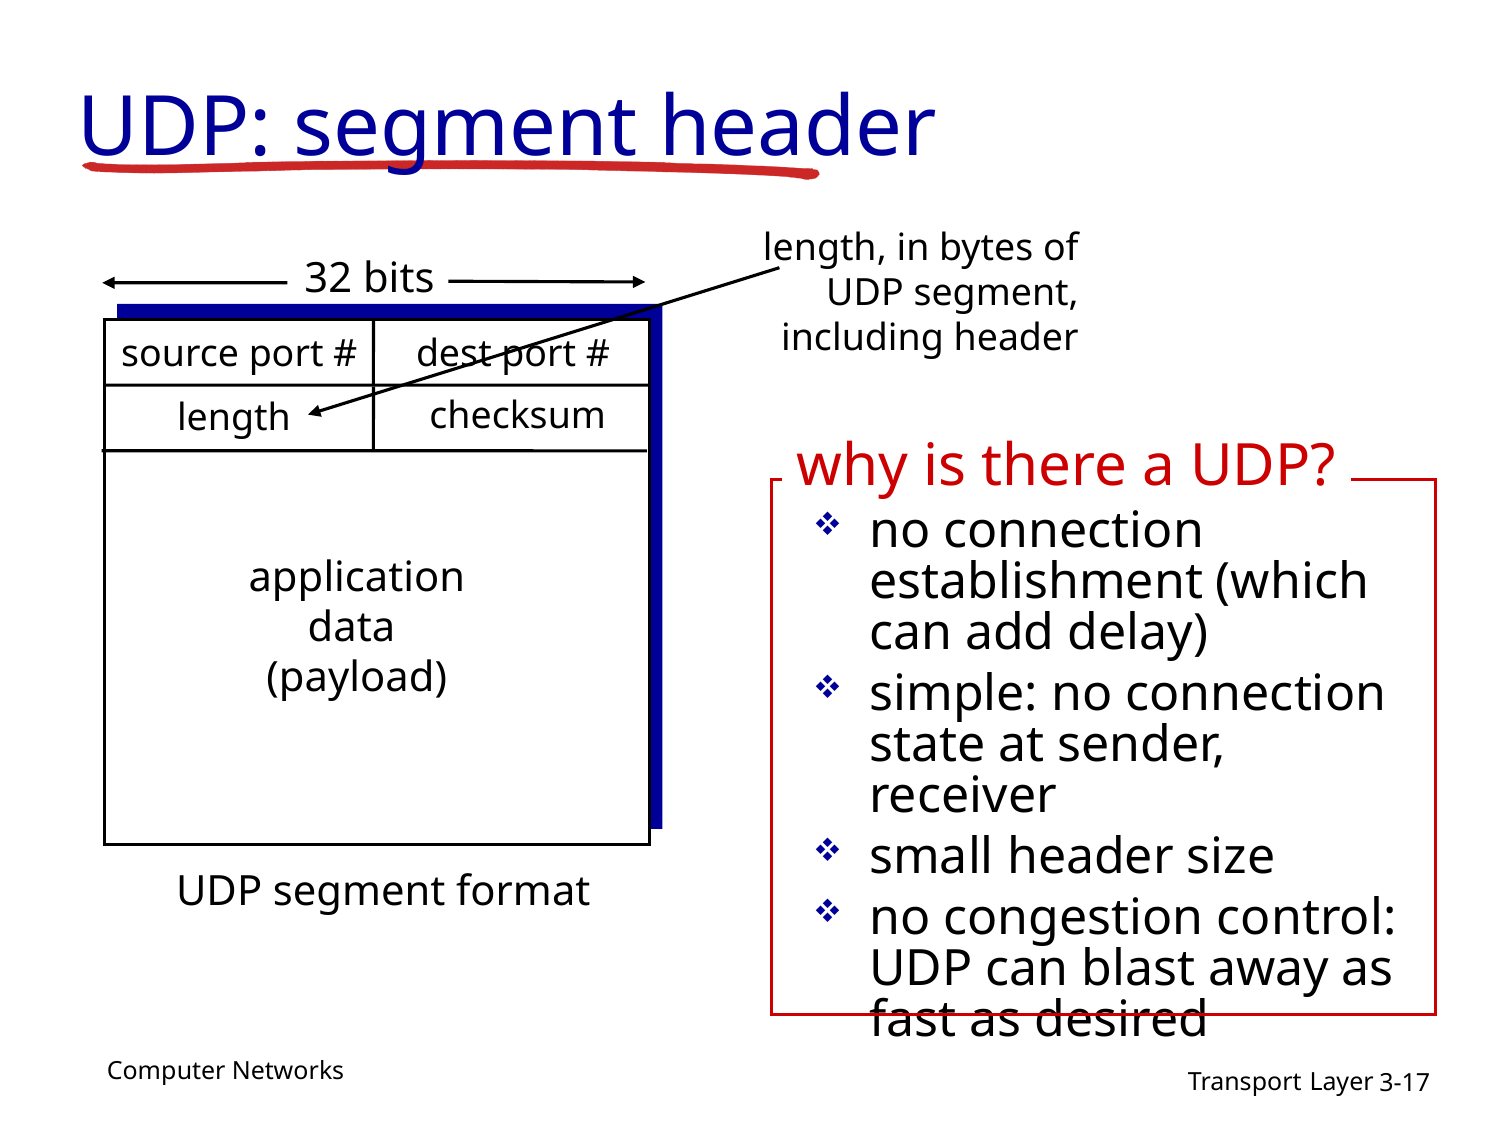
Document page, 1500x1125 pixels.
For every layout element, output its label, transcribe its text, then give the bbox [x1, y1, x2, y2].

text_box [619, 305, 663, 829]
text_box [771, 479, 1436, 1015]
text_box [407, 319, 650, 385]
picture [78, 155, 830, 185]
text_box [308, 267, 780, 417]
slide_number Computer Networks [91, 1047, 405, 1097]
text_box source port # [106, 321, 373, 382]
slide_number 3-17 [1364, 1058, 1476, 1105]
text_box [374, 319, 611, 385]
text_box 32 bits [289, 243, 450, 308]
text_box why is there a UDP? [782, 433, 1351, 505]
text_box application data (payload) [233, 542, 480, 708]
text_box dest port # [401, 321, 604, 382]
text_box length [162, 385, 306, 446]
text_box length, in bytes of UDP segment, including header [698, 215, 1094, 366]
text_box [104, 386, 650, 845]
text_box dest port # [417, 321, 625, 382]
text_box [102, 276, 288, 290]
text_box [104, 319, 373, 385]
text_box checksum [414, 384, 621, 444]
text_box [448, 275, 646, 289]
text_box [117, 303, 662, 319]
footer Transport Layer [913, 1053, 1389, 1101]
text_box UDP segment format [161, 856, 606, 922]
title UDP: segment header [62, 40, 1432, 204]
